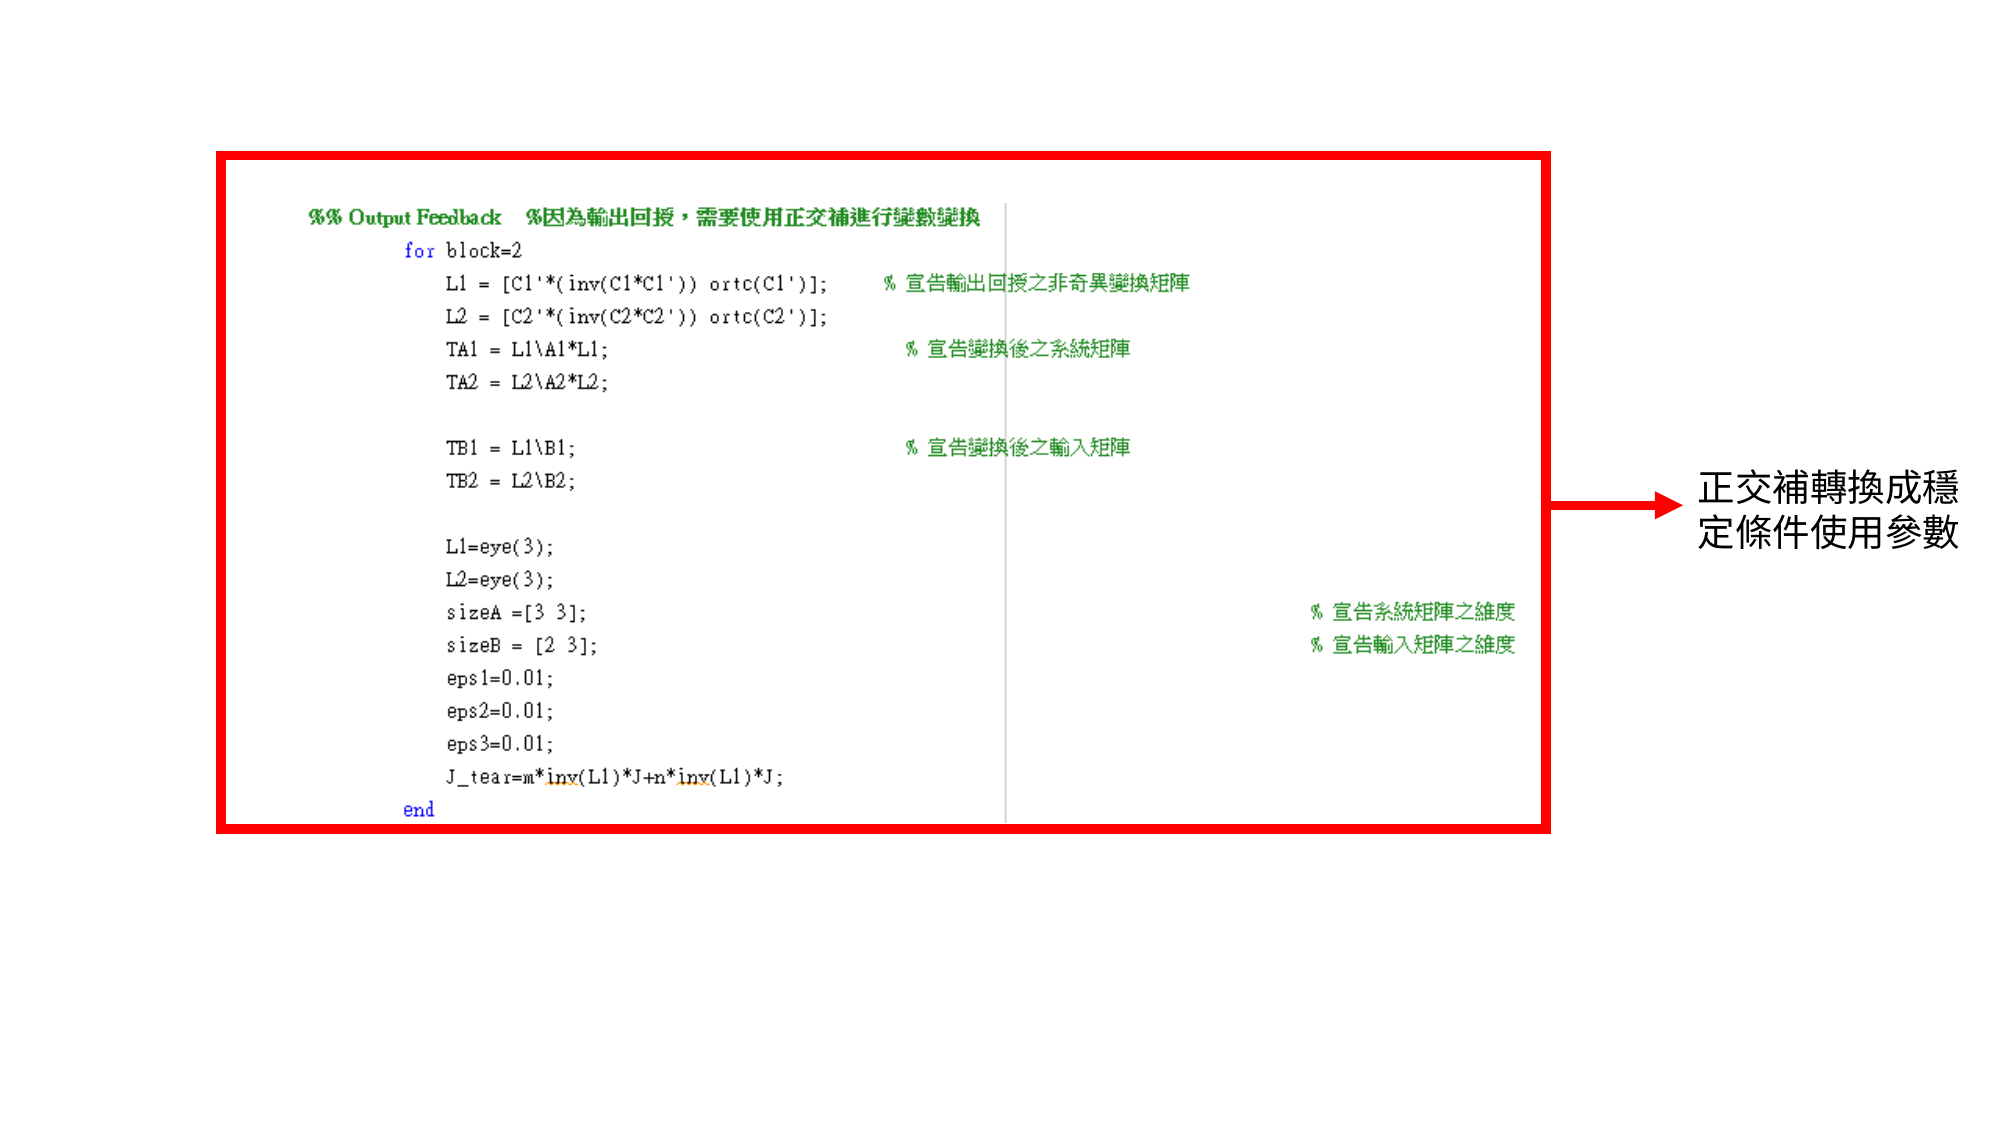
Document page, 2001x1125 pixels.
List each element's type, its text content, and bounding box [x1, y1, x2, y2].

text_box [220, 155, 1547, 830]
picture [217, 203, 1543, 823]
text_box 正交補轉換成穩定條件使用參數 [1683, 456, 1977, 606]
